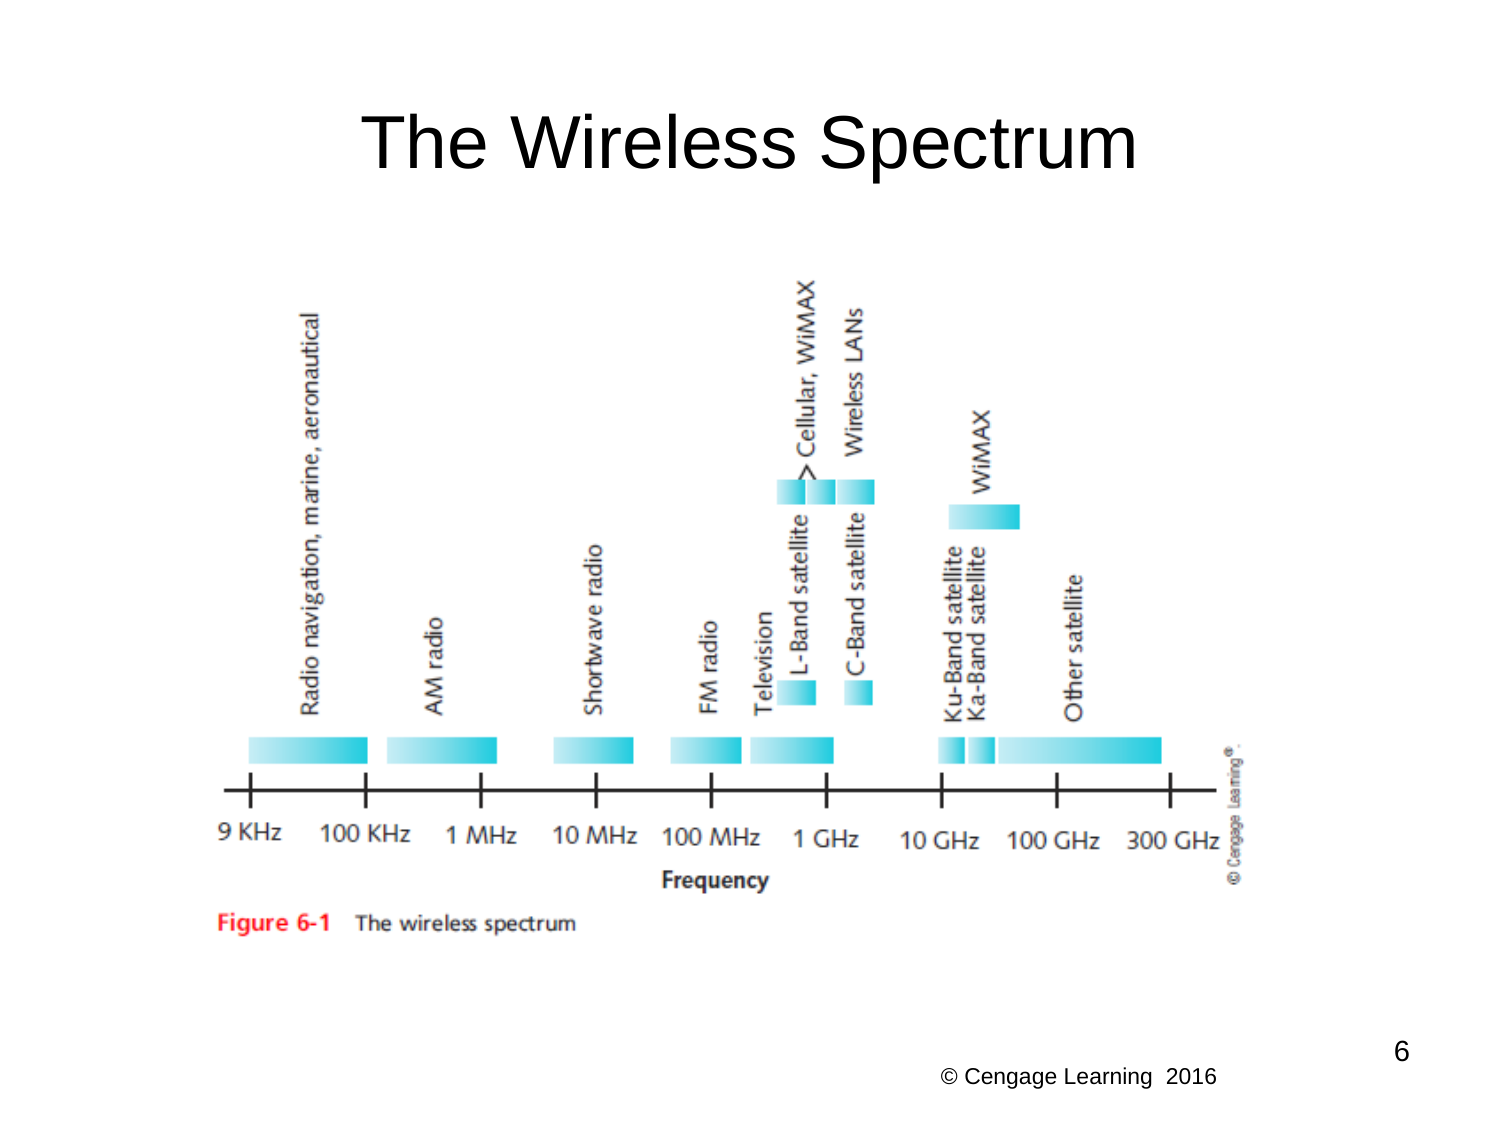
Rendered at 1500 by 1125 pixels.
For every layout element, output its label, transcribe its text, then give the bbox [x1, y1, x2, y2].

slide_number 6 [1312, 1024, 1426, 1103]
title The Wireless Spectrum [75, 45, 1425, 233]
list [212, 274, 1248, 940]
